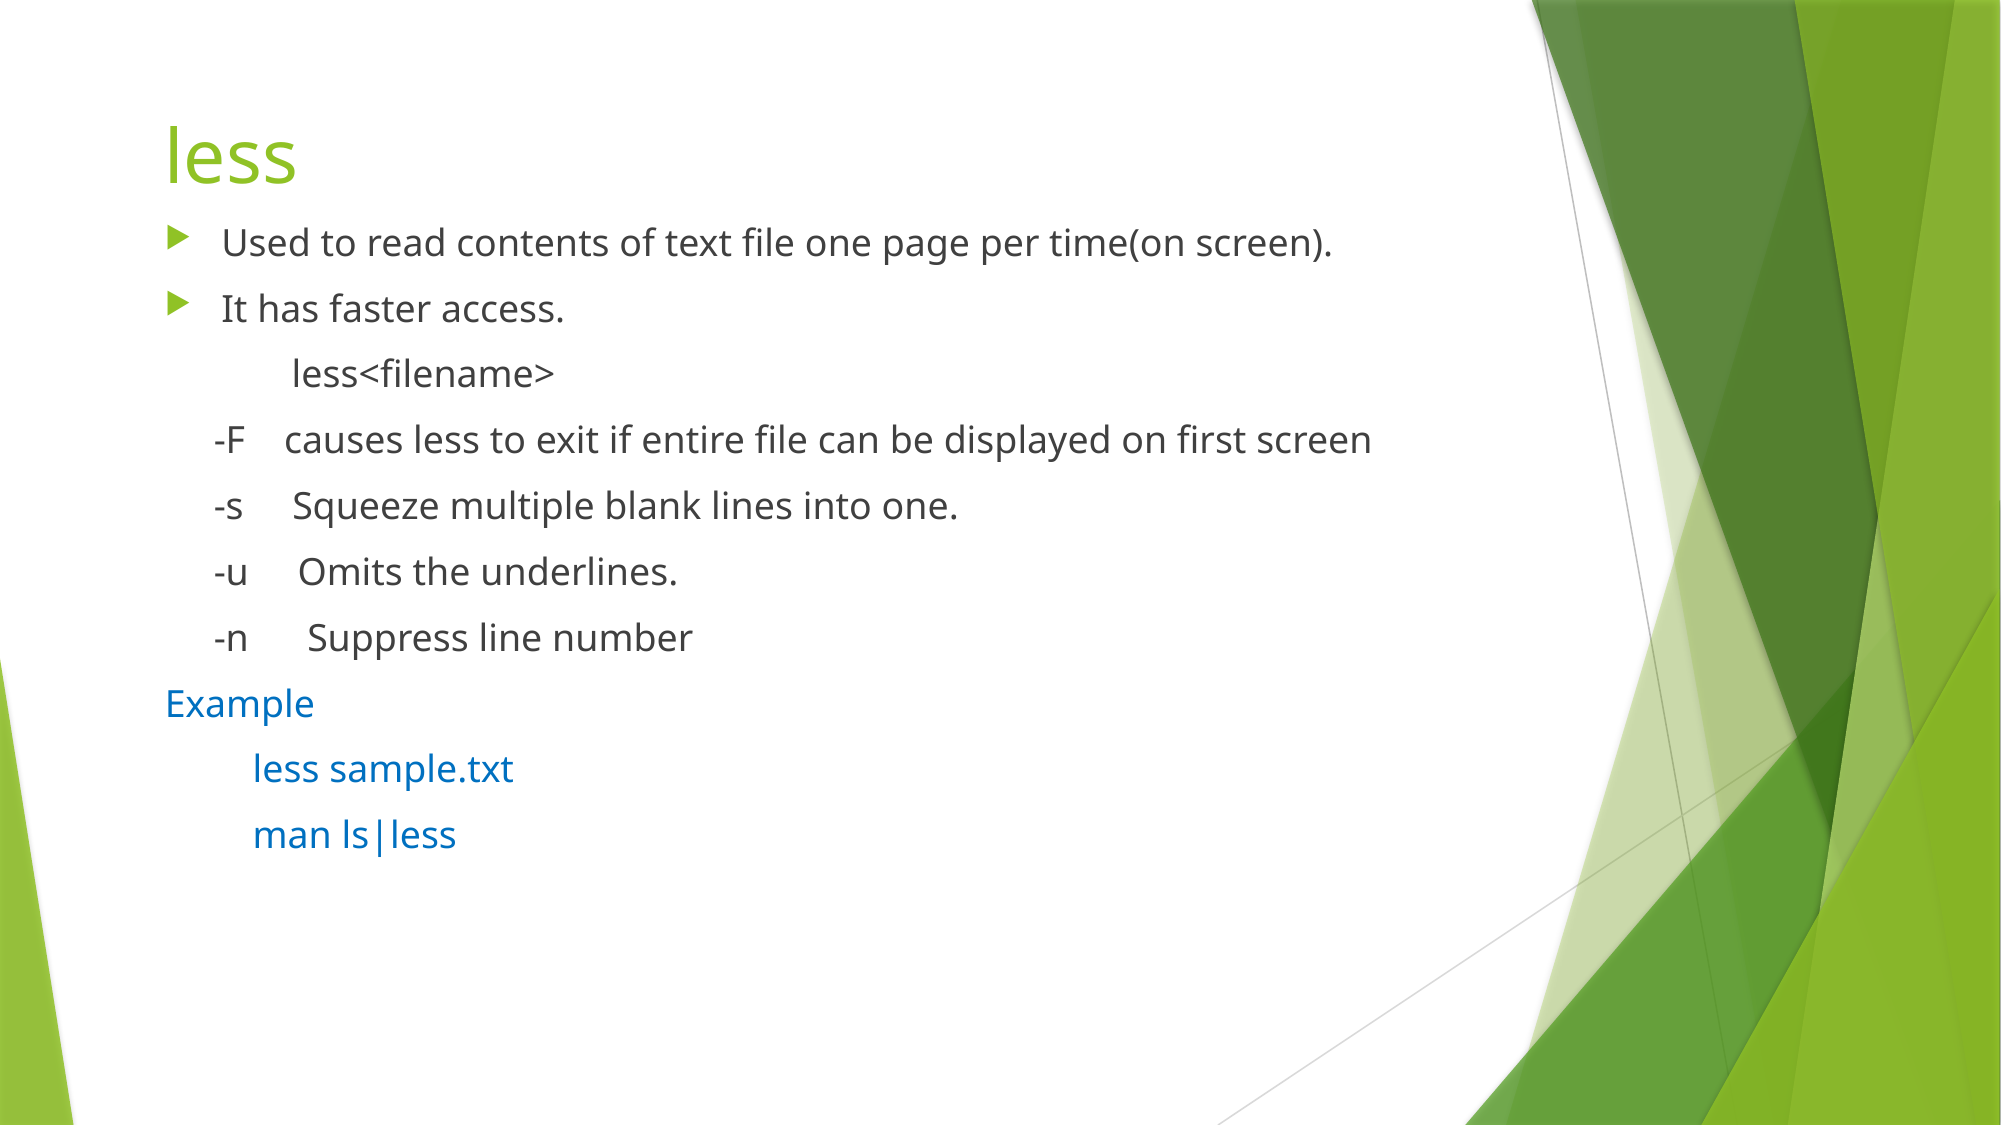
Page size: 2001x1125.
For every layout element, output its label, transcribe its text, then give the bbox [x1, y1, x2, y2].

title less [149, 101, 1851, 212]
list Used to read contents of text file one page per time(on screen). It has faster access. less<filename> -F causes less to exit if entire file can be displayed on first screen -s Squeeze multiple blank lines into one. -u Omits the underlines. -n Suppress line number Example less sample.txt man ls|less [149, 211, 1850, 1024]
